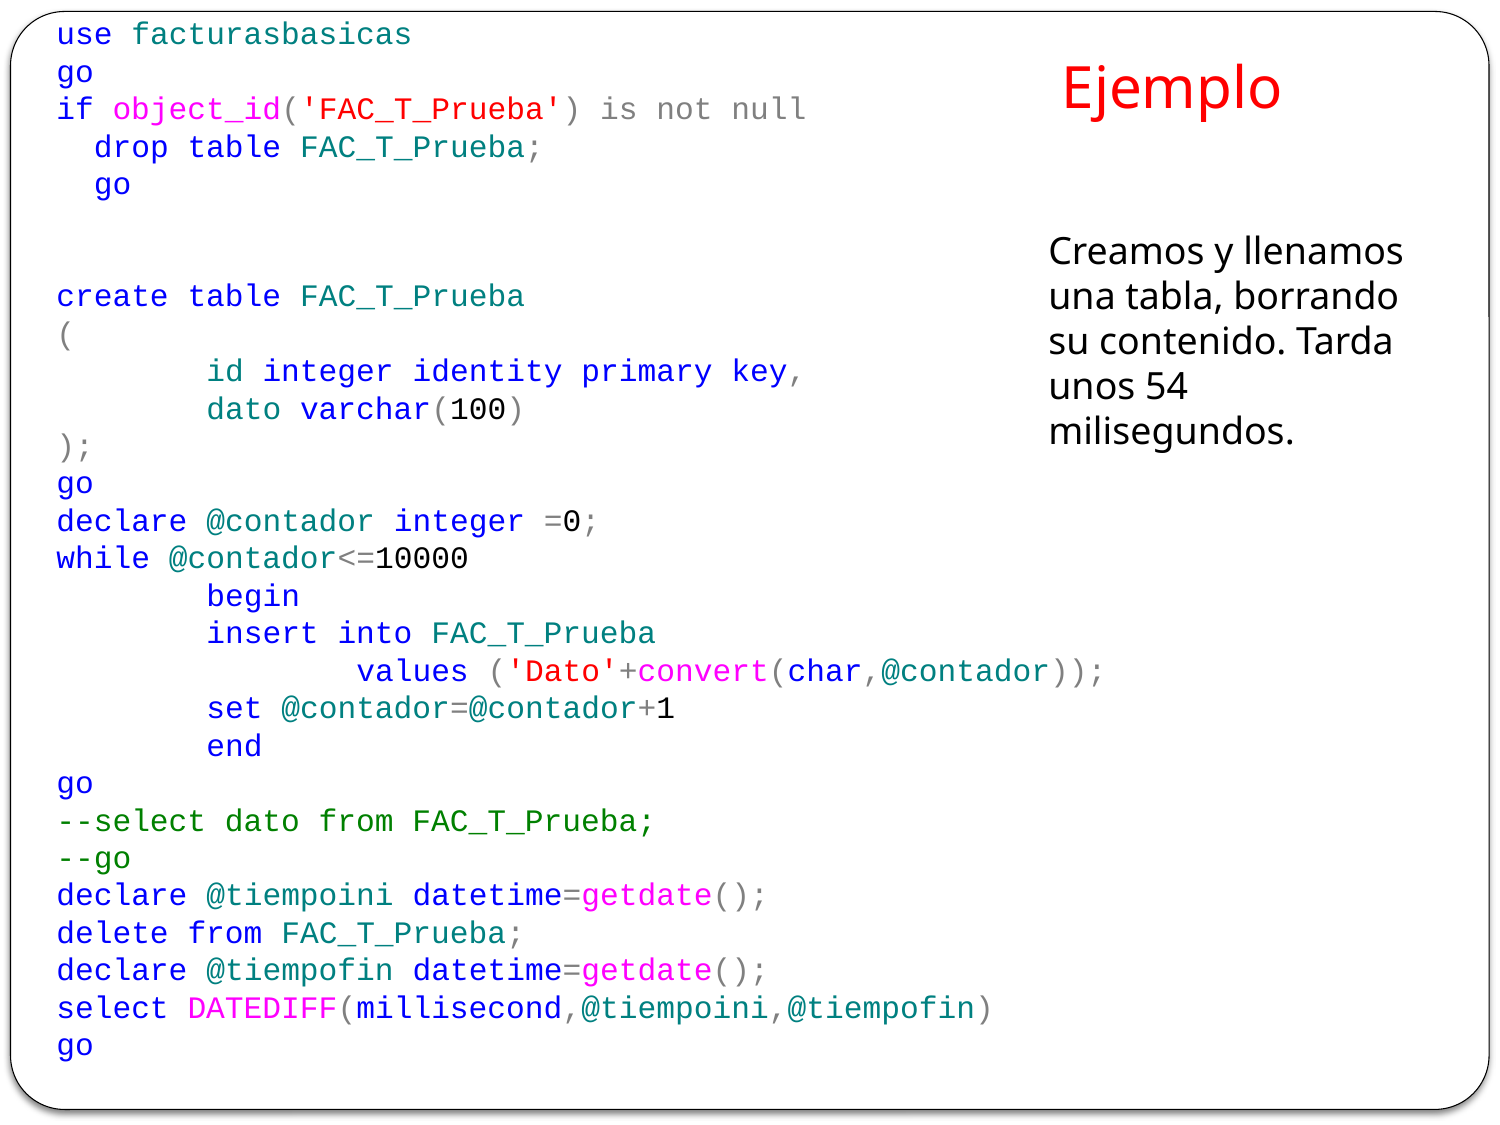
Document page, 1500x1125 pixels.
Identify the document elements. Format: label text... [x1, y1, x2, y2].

text_box Ejemplo [1046, 42, 1298, 128]
text_box use facturasbasicas go if object_id('FAC_T_Prueba') is not null drop table FAC_T_Prueba; go create table FAC_T_Prueba ( id integer identity primary key, dato varchar(100) ); go declare @contador integer =0; while @contador<=10000 begin insert into FAC_T_Prueba values ('Dato'+convert(char,@contador)); set @contador=@contador+1 end go --select dato from FAC_T_Prueba; --go declare @tiempoini datetime=getdate(); delete from FAC_T_Prueba; declare @tiempofin datetime=getdate(); select DATEDIFF(millisecond,@tiempoini,@tiempofin) go [41, 6, 1217, 1070]
text_box Creamos y llenamos una tabla, borrando su contenido. Tarda unos 54 milisegundos. [1033, 219, 1436, 460]
